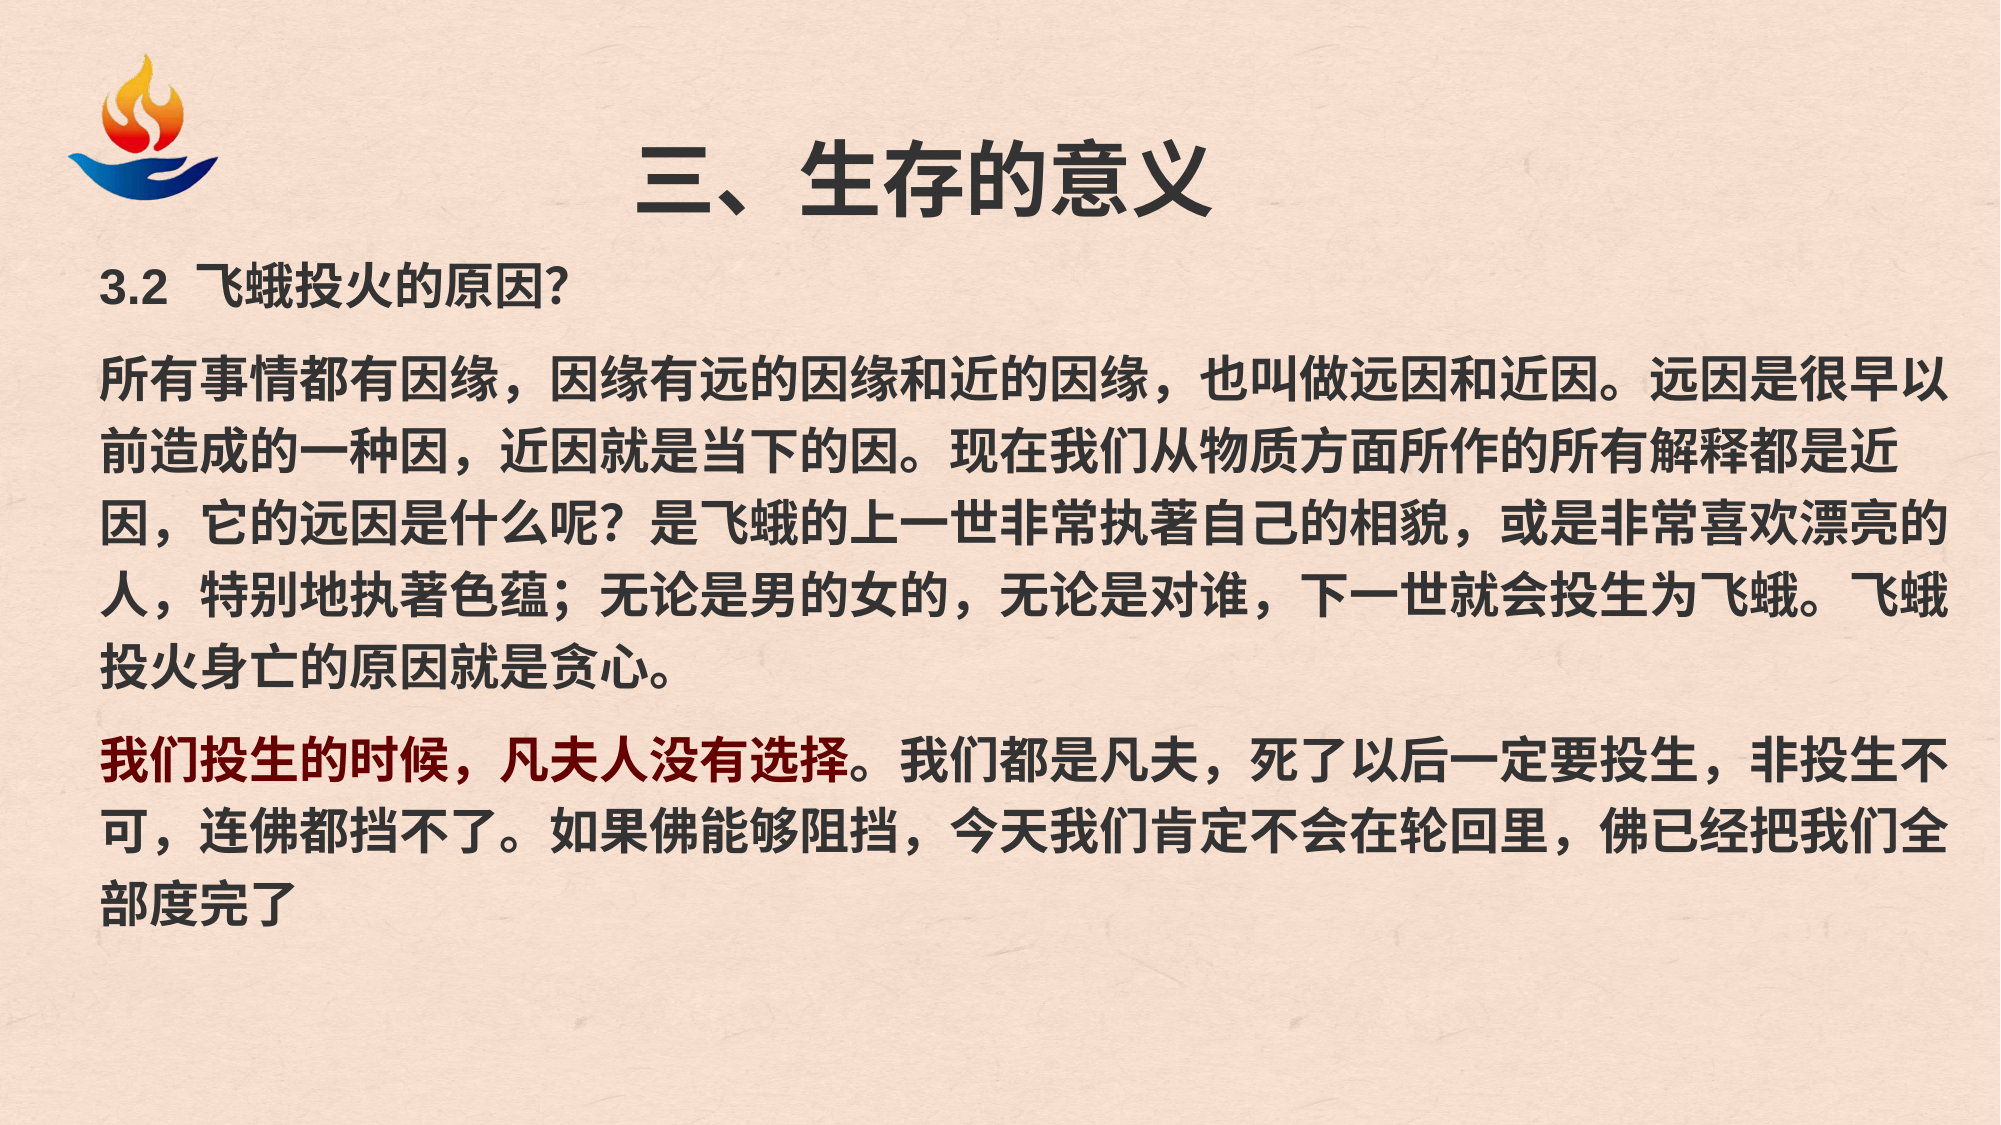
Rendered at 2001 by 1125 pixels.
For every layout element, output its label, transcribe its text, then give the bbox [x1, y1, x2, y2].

picture [0, 0, 2001, 1125]
title 三、生存的意义 [617, 70, 1526, 234]
list 3.2 飞蛾投火的原因？ 所有事情都有因缘，因缘有远的因缘和近的因缘，也叫做远因和近因。远因是很早以前造成的一种因，近因就是当下的因。现在我们从物质方面所作的所有解释都是近因，它的远因是什么呢？是飞蛾的上一世非常执著自己的相貌，或是非常喜欢漂亮的人，特别地执著色蕴；无论是男的女的，无论是对谁，下一世就会投生为飞蛾。飞蛾投火身亡的原因就是贪心。 我们投生的时候，凡夫人没有选择。我们都是凡夫，死了以后一定要投生，非投生不可，连佛都挡不了。如果佛能够阻挡，今天我们肯定不会在轮回里，佛已经把我们全部度完了 [84, 234, 1970, 1095]
